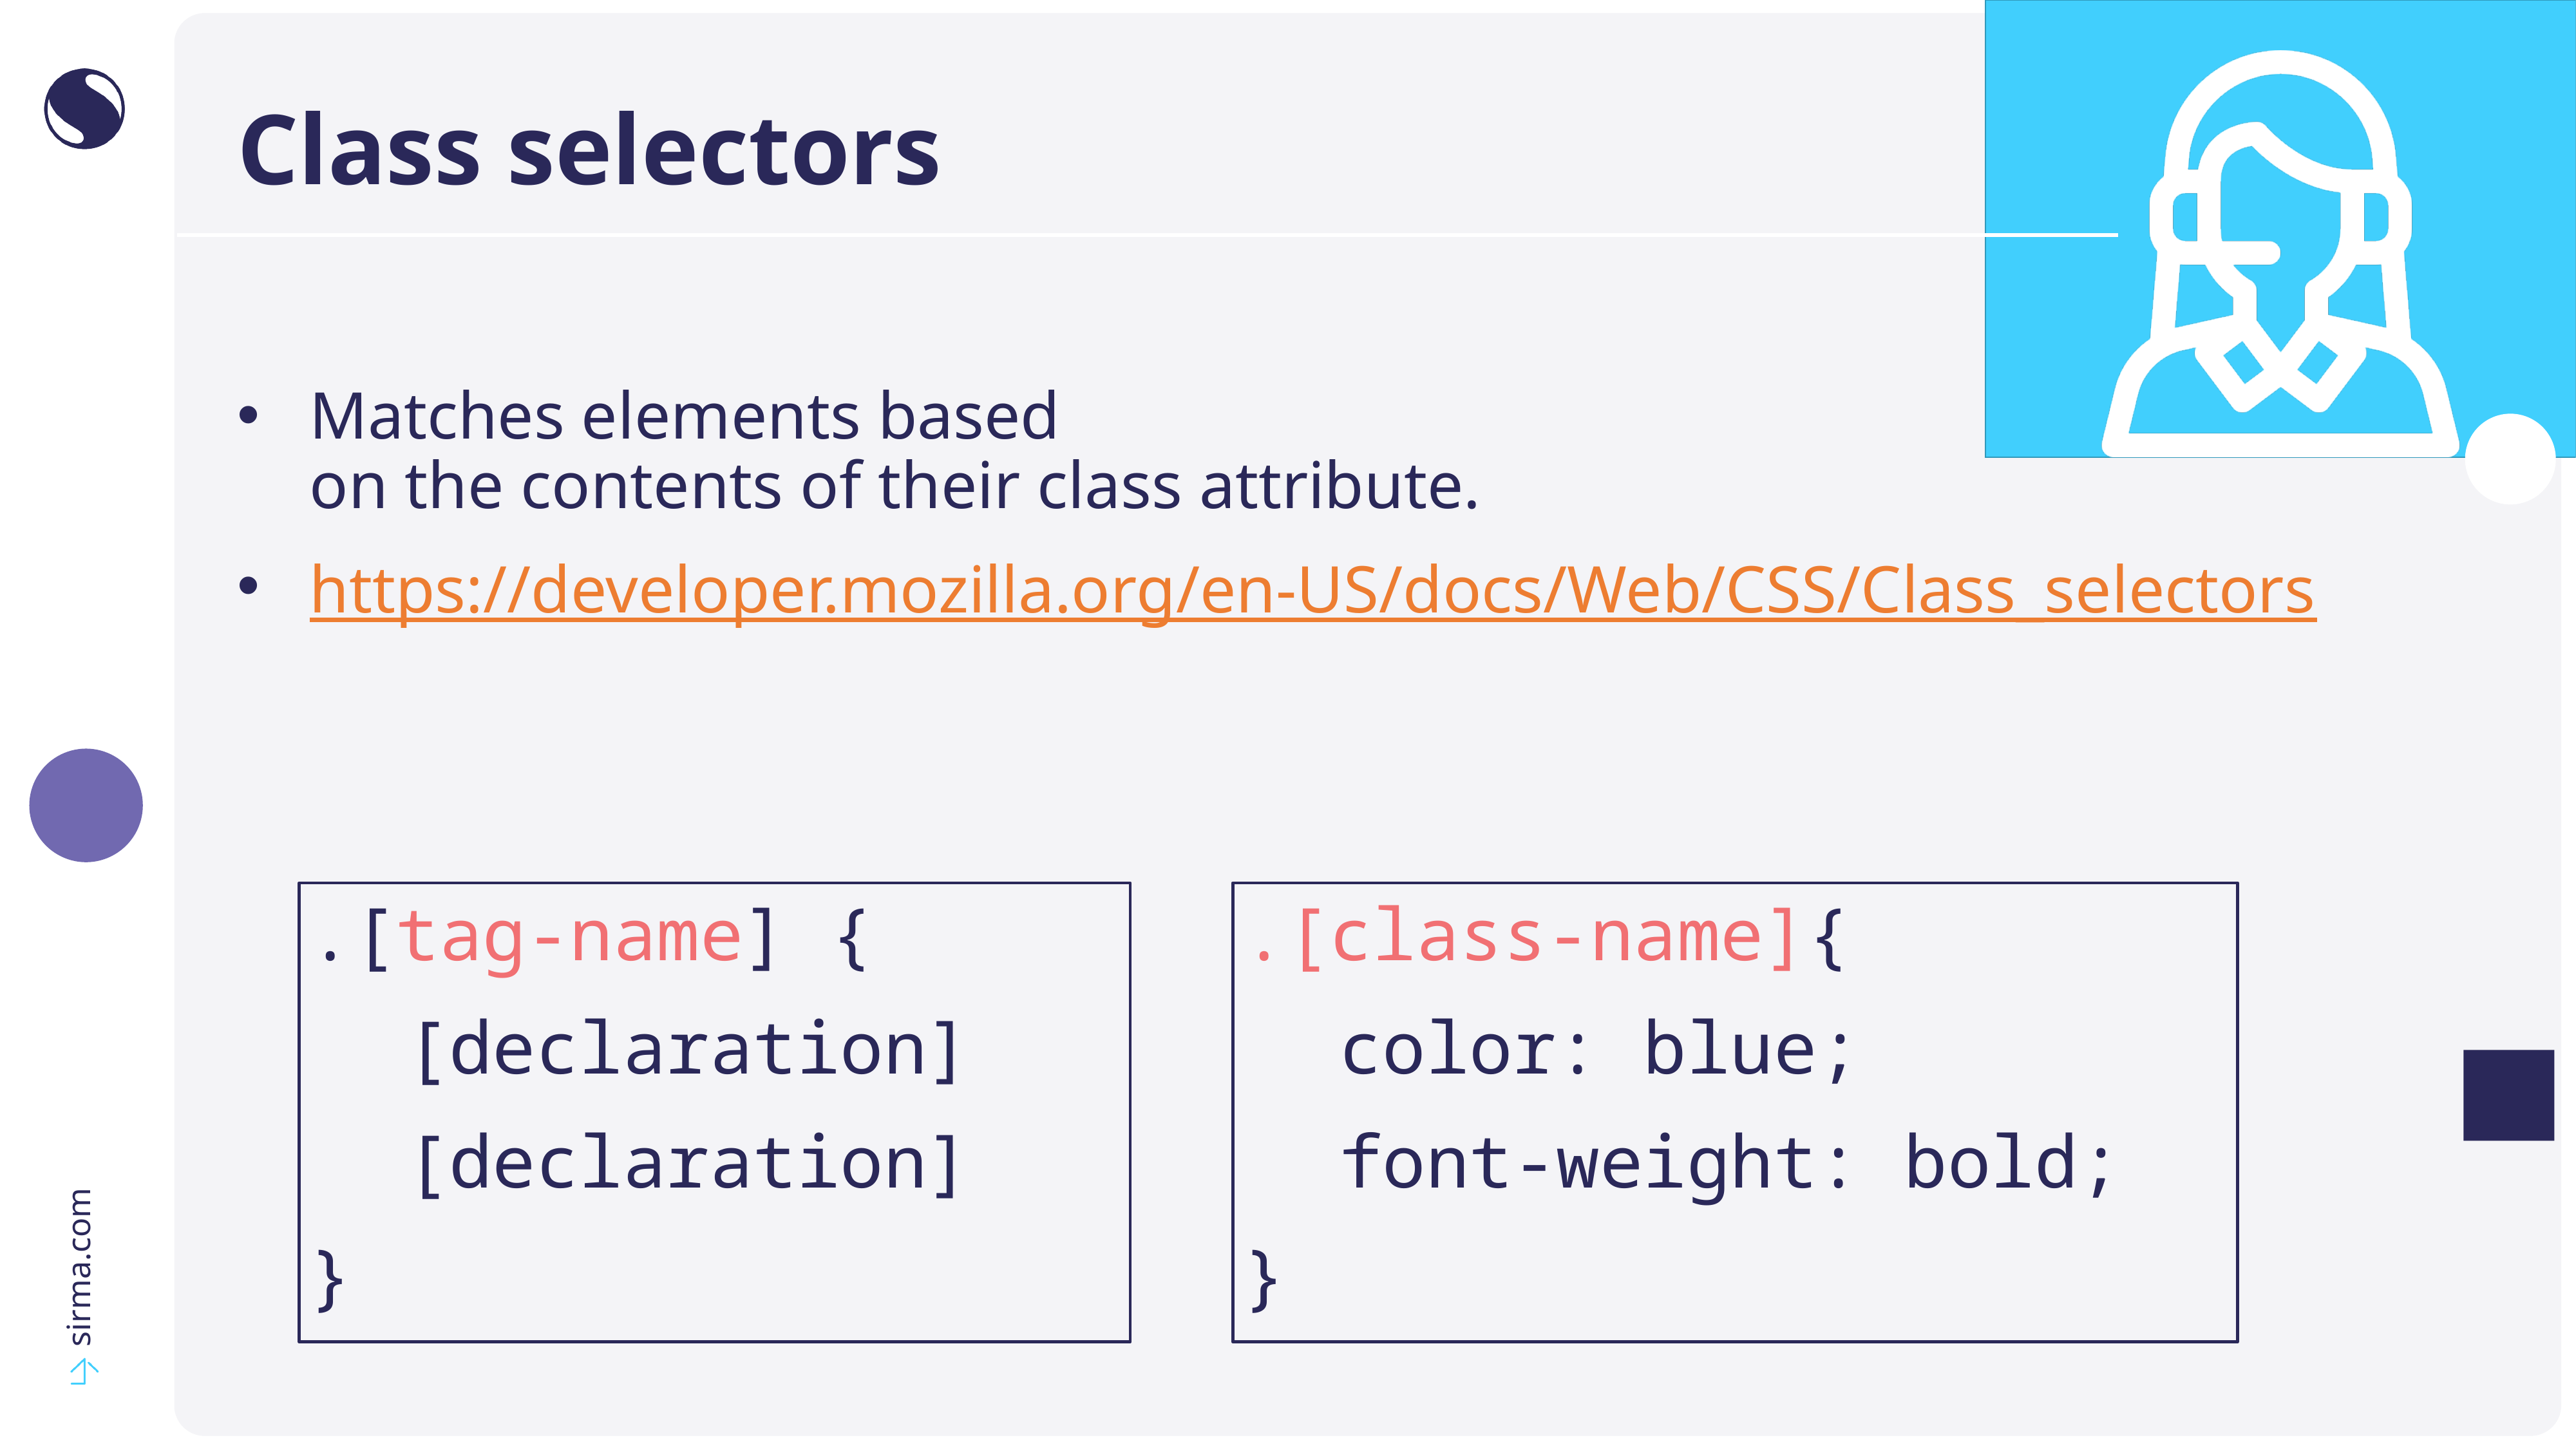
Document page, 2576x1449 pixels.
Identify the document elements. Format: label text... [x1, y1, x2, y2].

list Matches elements based on the contents of their class attribute. https://developer.mozilla.org/en-US/docs/Web/CSS/Class_selectors [227, 379, 2448, 1342]
text_box .[class-name]{ color: blue; font-weight: bold; } [1233, 883, 2238, 1342]
picture [2077, 50, 2485, 457]
text_box .[tag-name] { [declaration] [declaration] } [299, 883, 1130, 1342]
picture [70, 1358, 99, 1385]
title Class selectors [227, 77, 2118, 230]
picture [44, 68, 125, 149]
